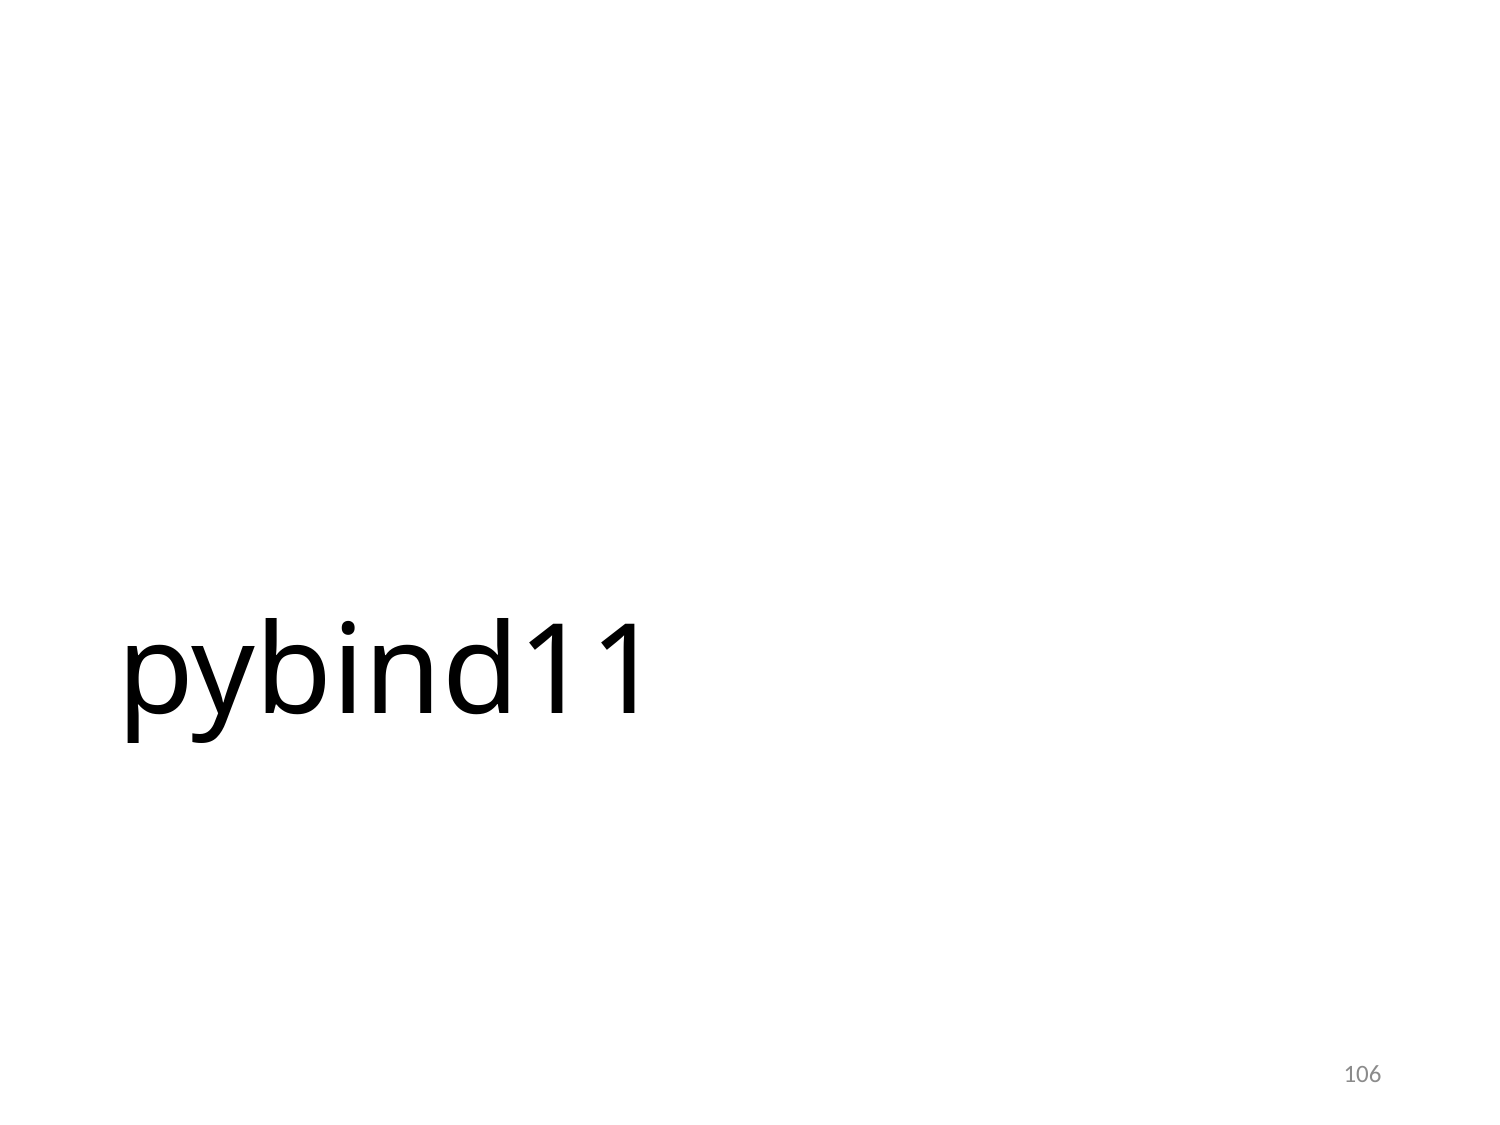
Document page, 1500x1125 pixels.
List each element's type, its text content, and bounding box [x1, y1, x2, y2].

slide_number 106 [1059, 1042, 1397, 1103]
title pybind11 [102, 280, 1397, 749]
